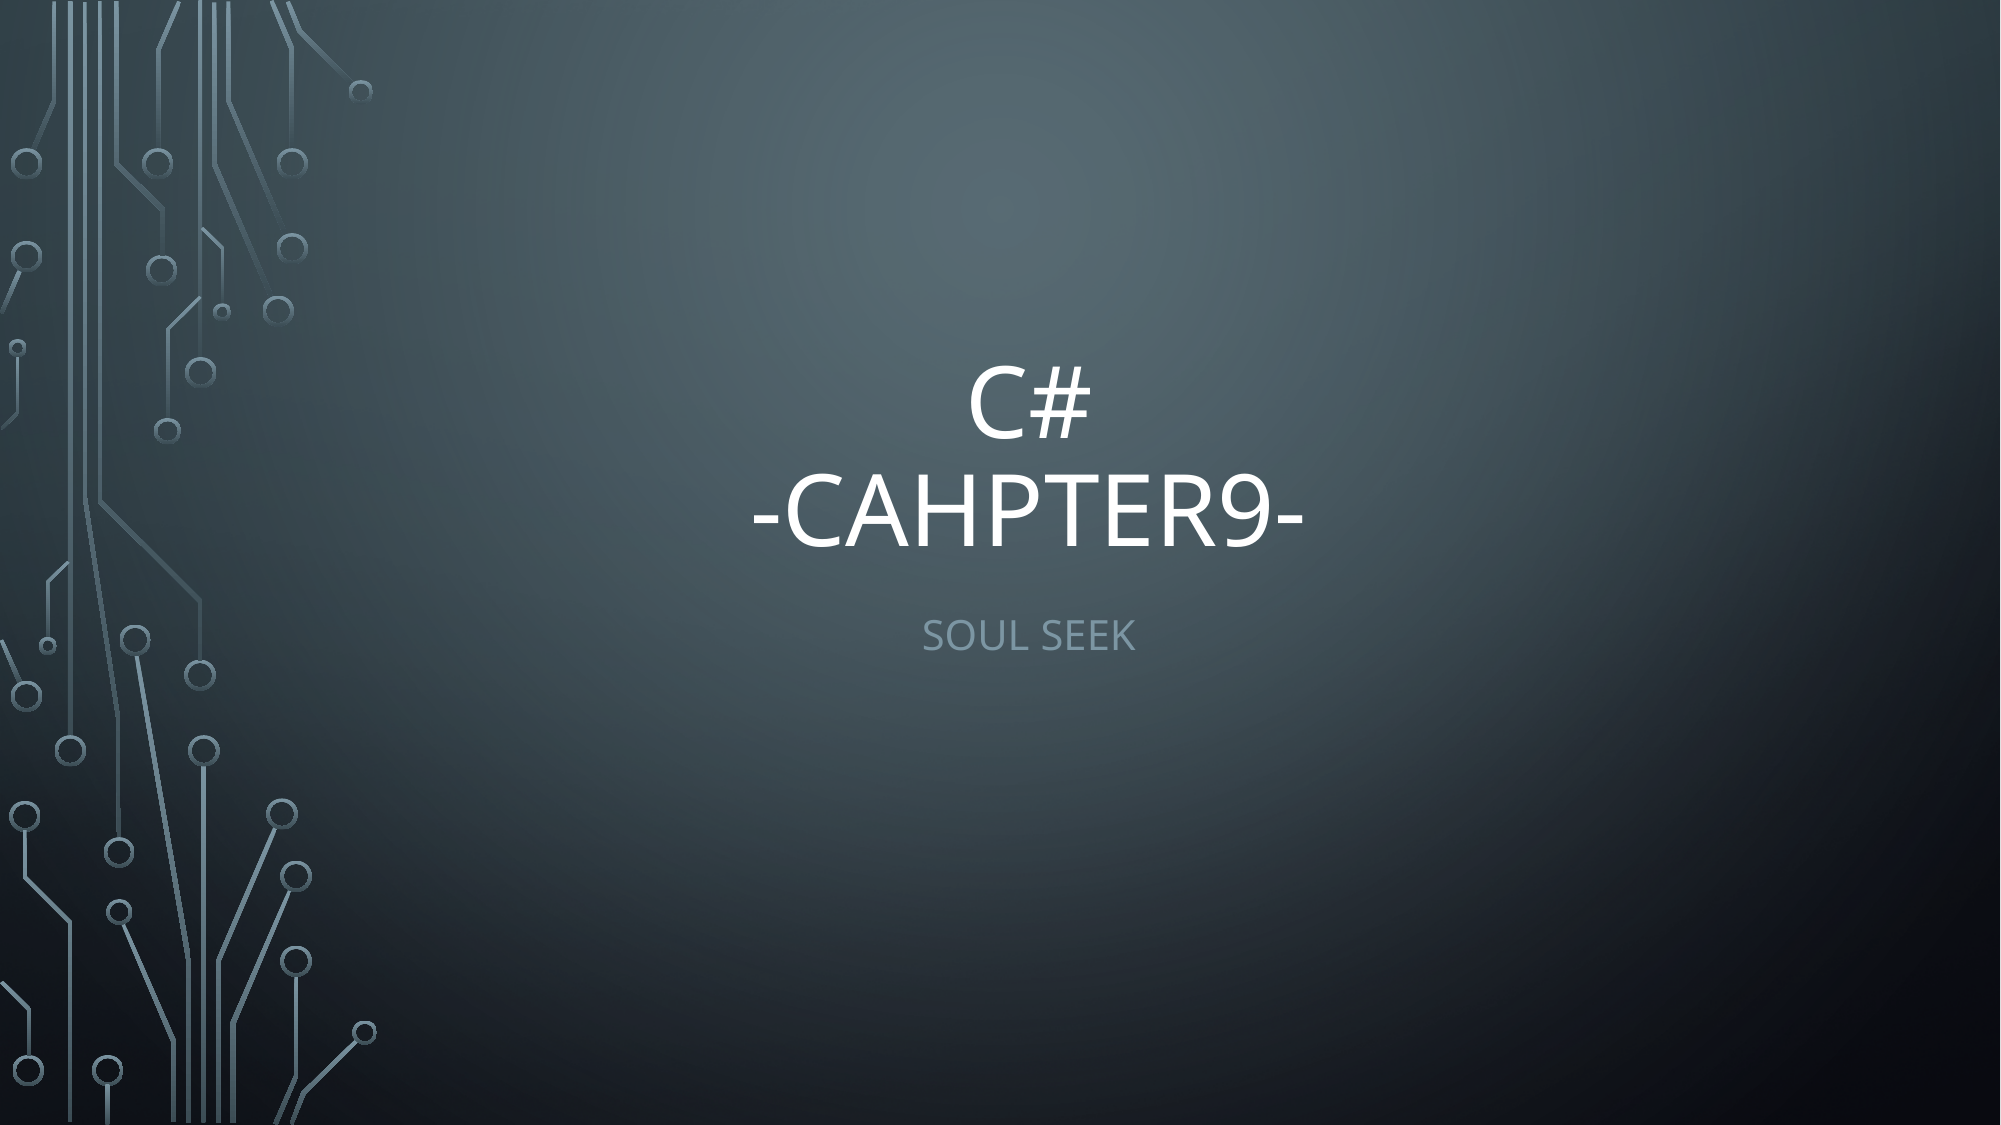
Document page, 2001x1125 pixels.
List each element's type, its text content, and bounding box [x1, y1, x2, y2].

subtitle Soul Seek [307, 590, 1750, 863]
title C# -Cahpter9- [307, 184, 1750, 576]
